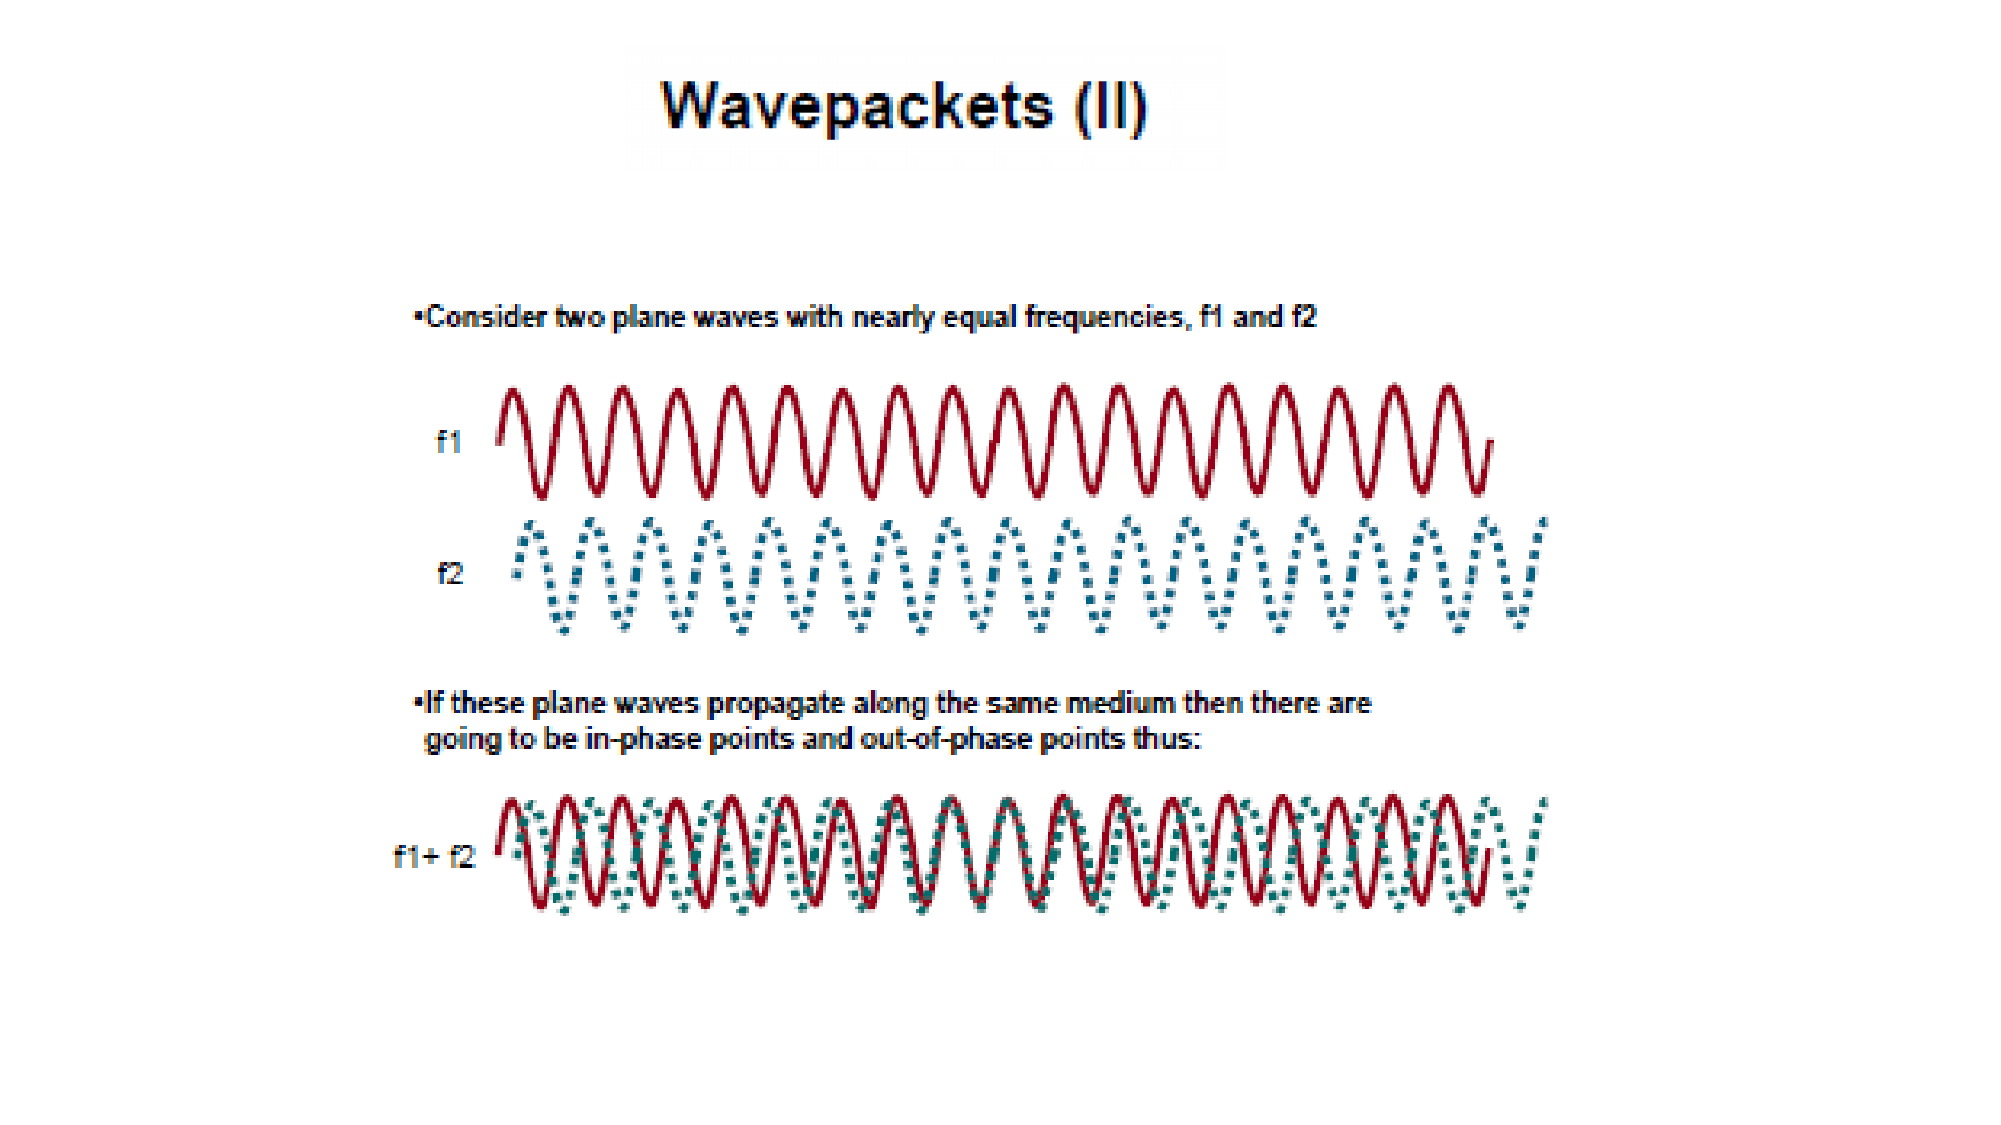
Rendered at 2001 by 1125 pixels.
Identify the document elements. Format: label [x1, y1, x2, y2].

picture [625, 45, 1228, 172]
picture [375, 256, 1565, 1000]
